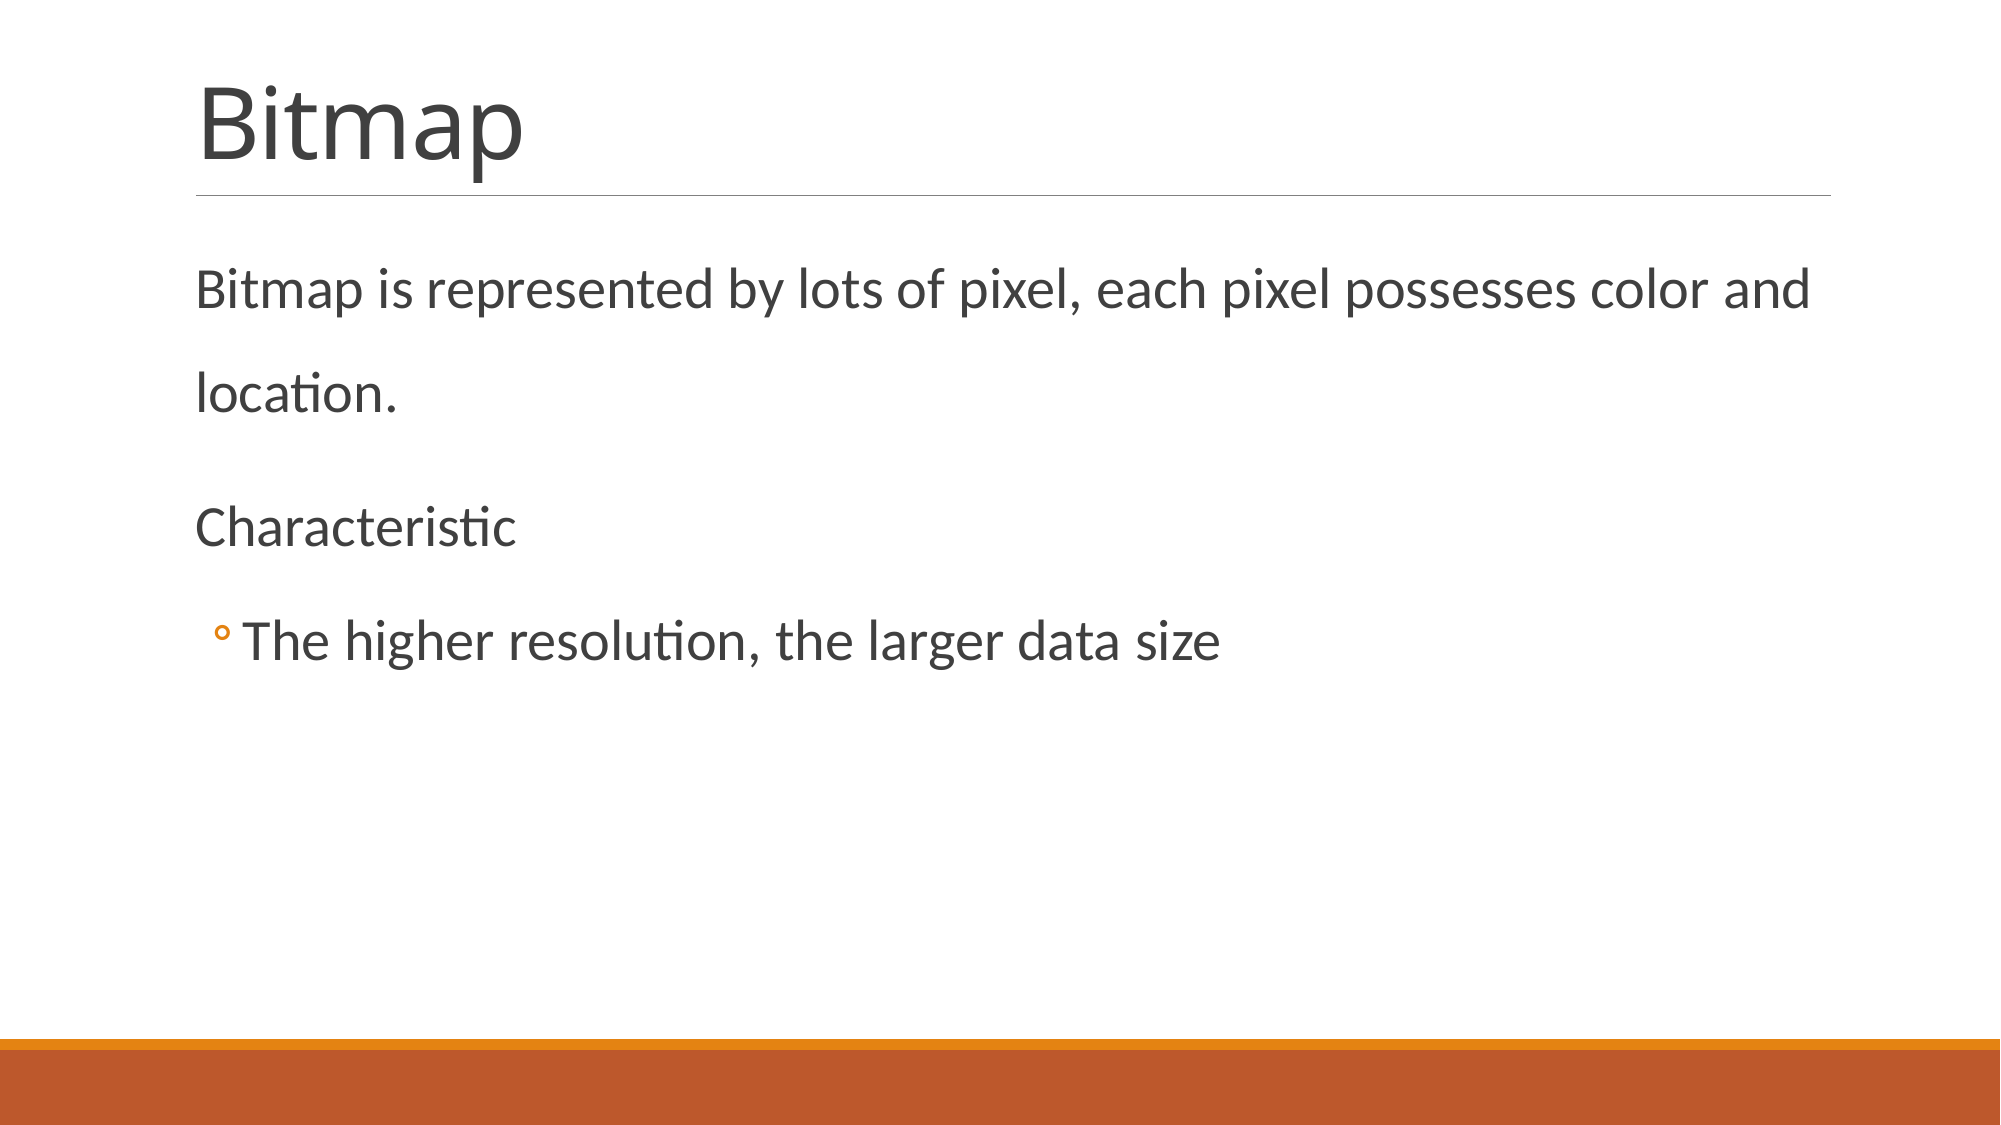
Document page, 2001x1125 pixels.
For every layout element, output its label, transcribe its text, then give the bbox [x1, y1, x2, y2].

title Bitmap [180, 47, 1830, 188]
list Bitmap is represented by lots of pixel, each pixel possesses color and location. Characteristic The higher resolution, the larger data size [180, 207, 1830, 1013]
